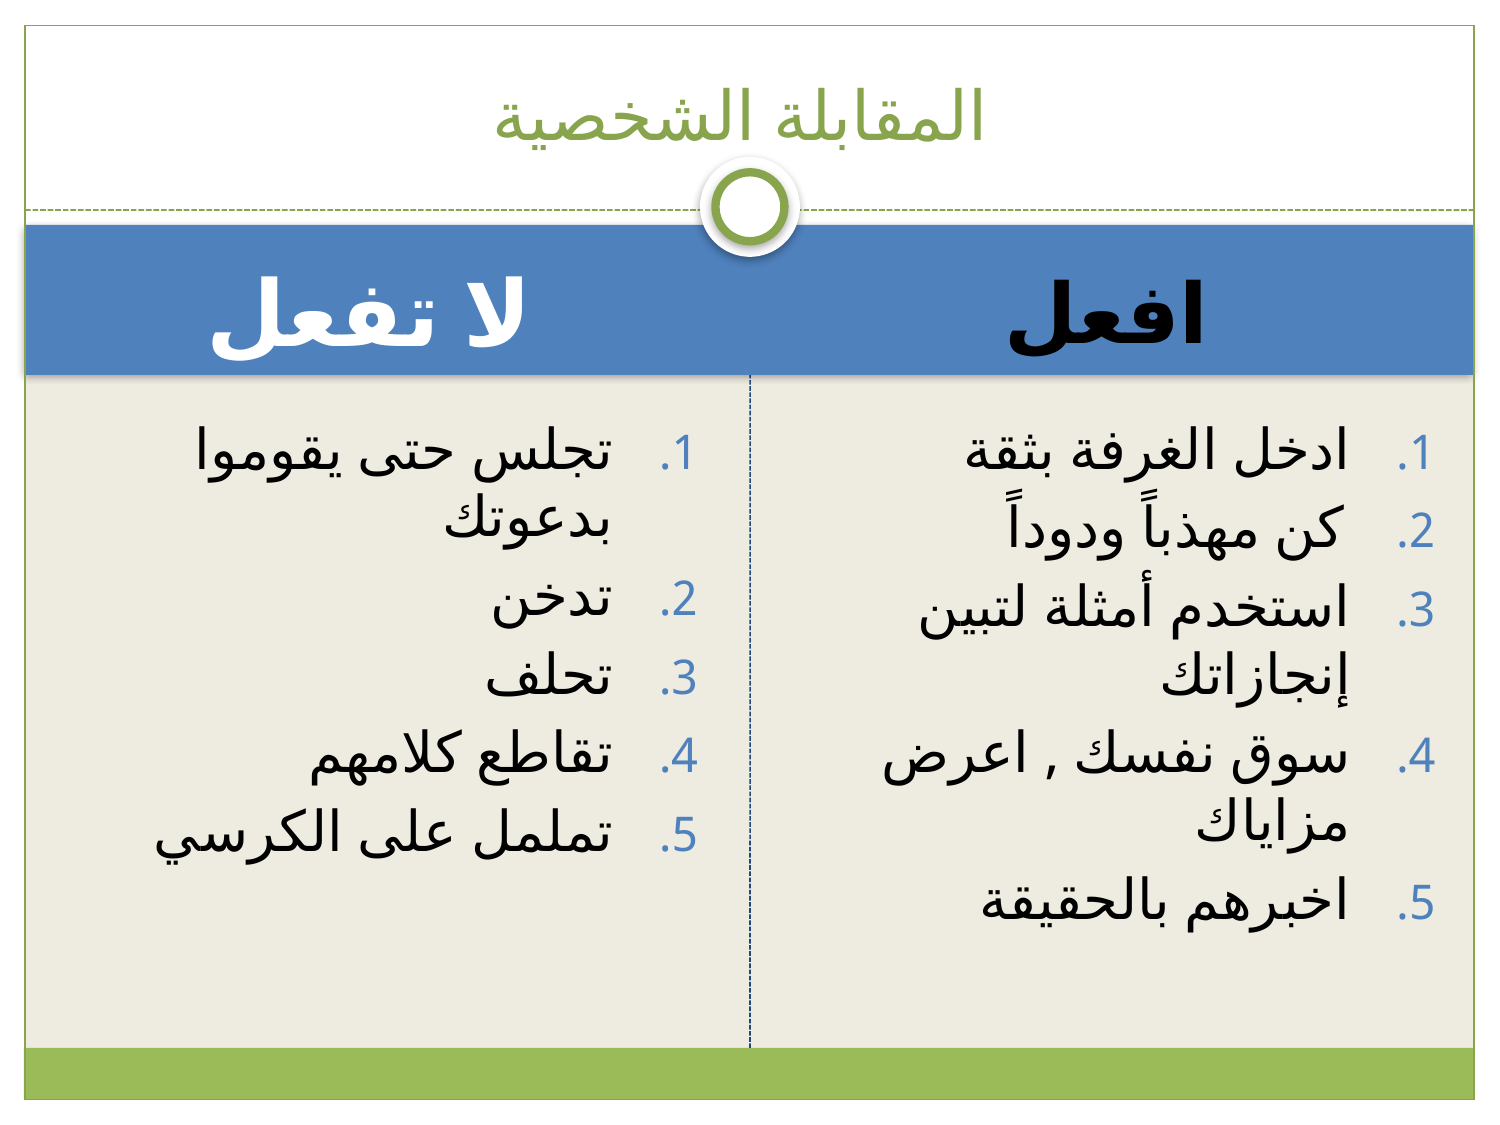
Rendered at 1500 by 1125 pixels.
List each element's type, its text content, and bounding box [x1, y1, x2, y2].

title المقابلة الشخصية [49, 37, 1450, 162]
list ادخل الغرفة بثقة كن مهذباً ودوداً استخدم أمثلة لتبين إنجازاتك سوق نفسك , اعرض مزاياك اخبرهم بالحقيقة [787, 405, 1450, 1033]
list لا تفعل [48, 249, 714, 371]
list تجلس حتى يقوموا بدعوتك تدخن تحلف تقاطع كلامهم تململ على الكرسي [49, 405, 713, 1032]
list افعل [785, 249, 1450, 371]
